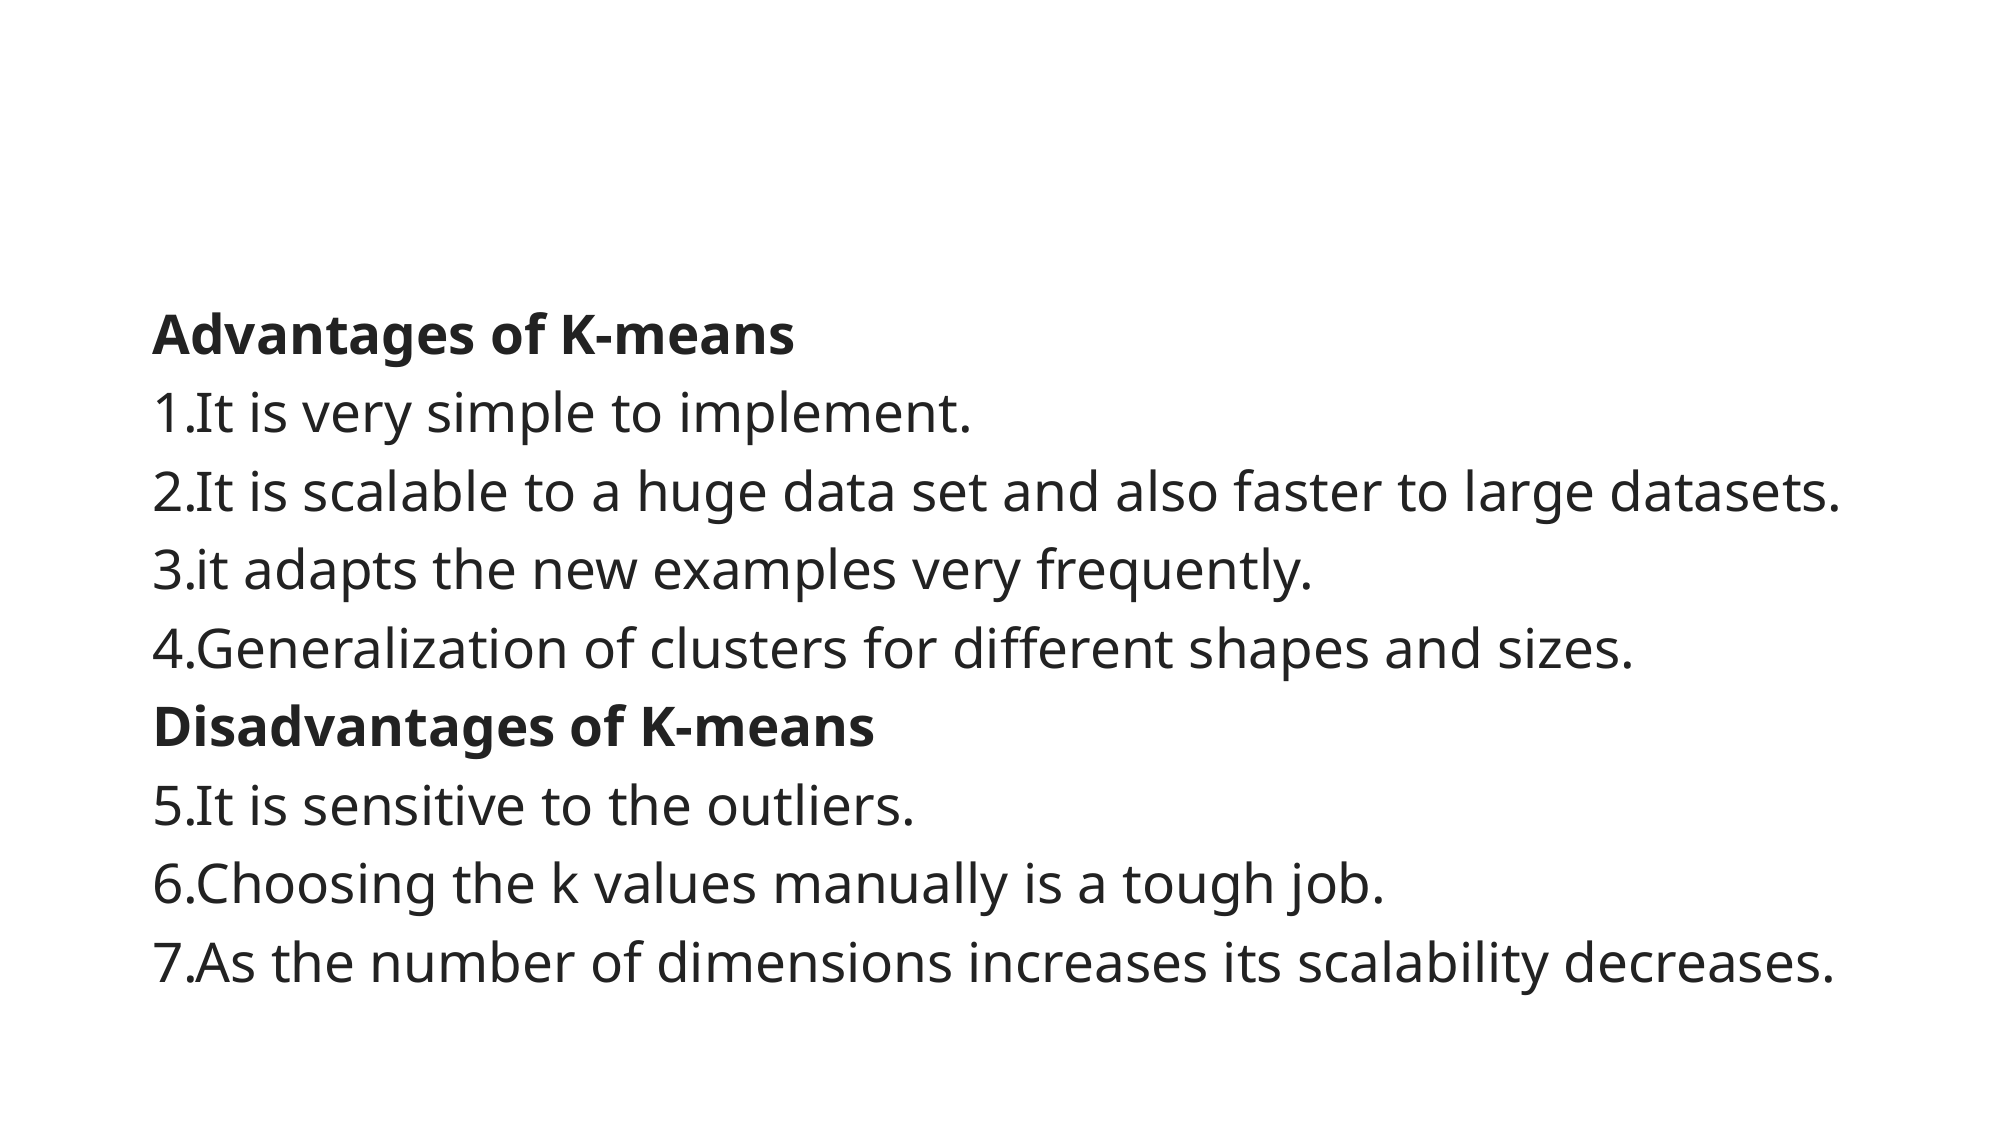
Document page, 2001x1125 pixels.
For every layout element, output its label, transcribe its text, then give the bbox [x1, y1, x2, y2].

list Advantages of K-means It is very simple to implement. It is scalable to a huge data set and also faster to large datasets. it adapts the new examples very frequently. Generalization of clusters for different shapes and sizes. Disadvantages of K-means It is sensitive to the outliers. Choosing the k values manually is a tough job. As the number of dimensions increases its scalability decreases. [137, 299, 1863, 1014]
